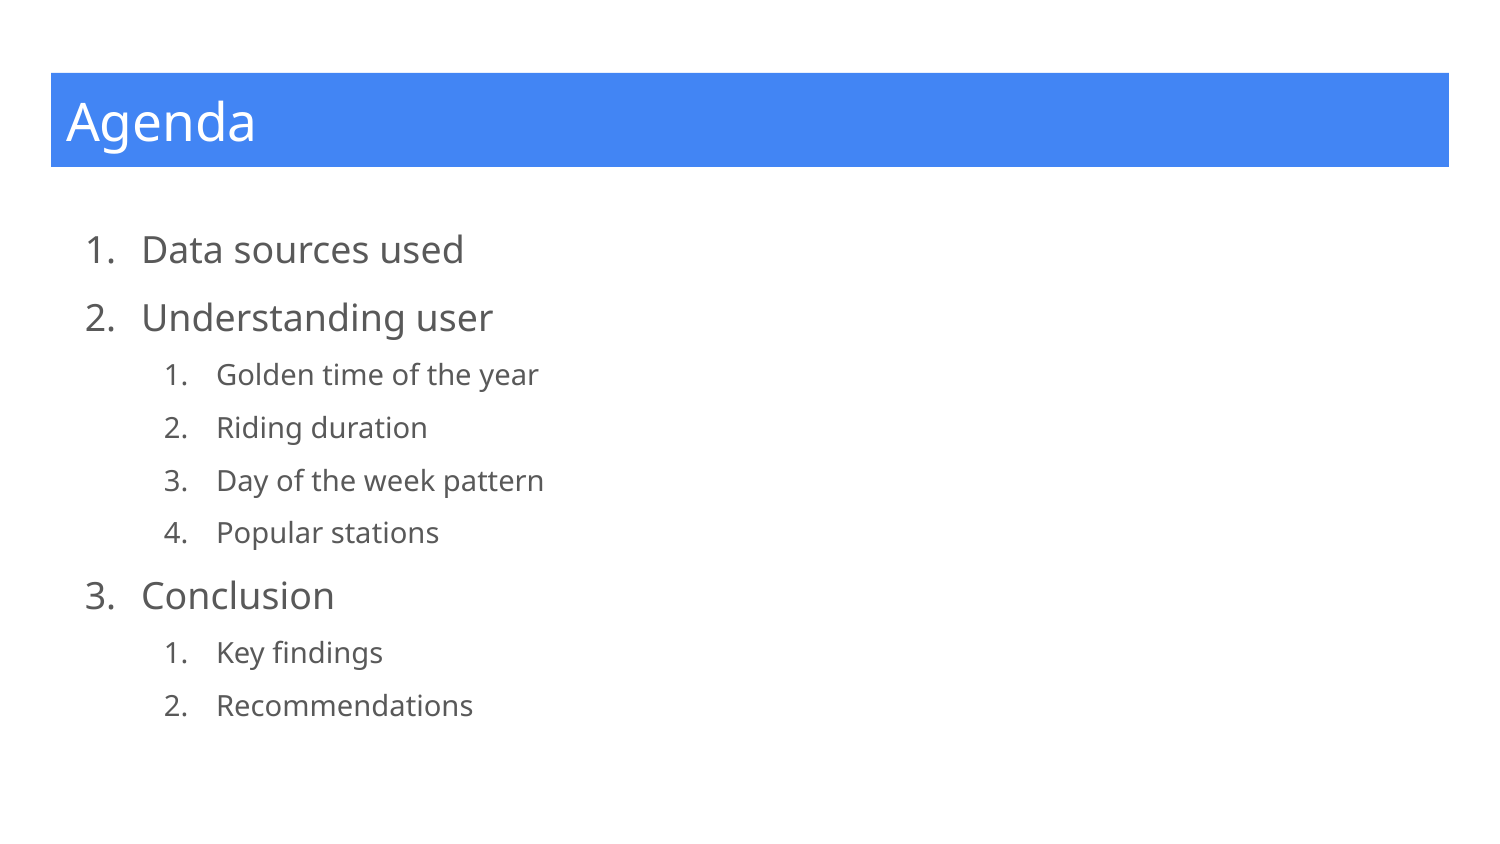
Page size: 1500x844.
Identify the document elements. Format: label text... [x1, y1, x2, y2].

list Data sources used Understanding user Golden time of the year Riding duration Day of the week pattern Popular stations Conclusion Key findings Recommendations [51, 189, 1449, 750]
title Agenda [51, 72, 1449, 167]
